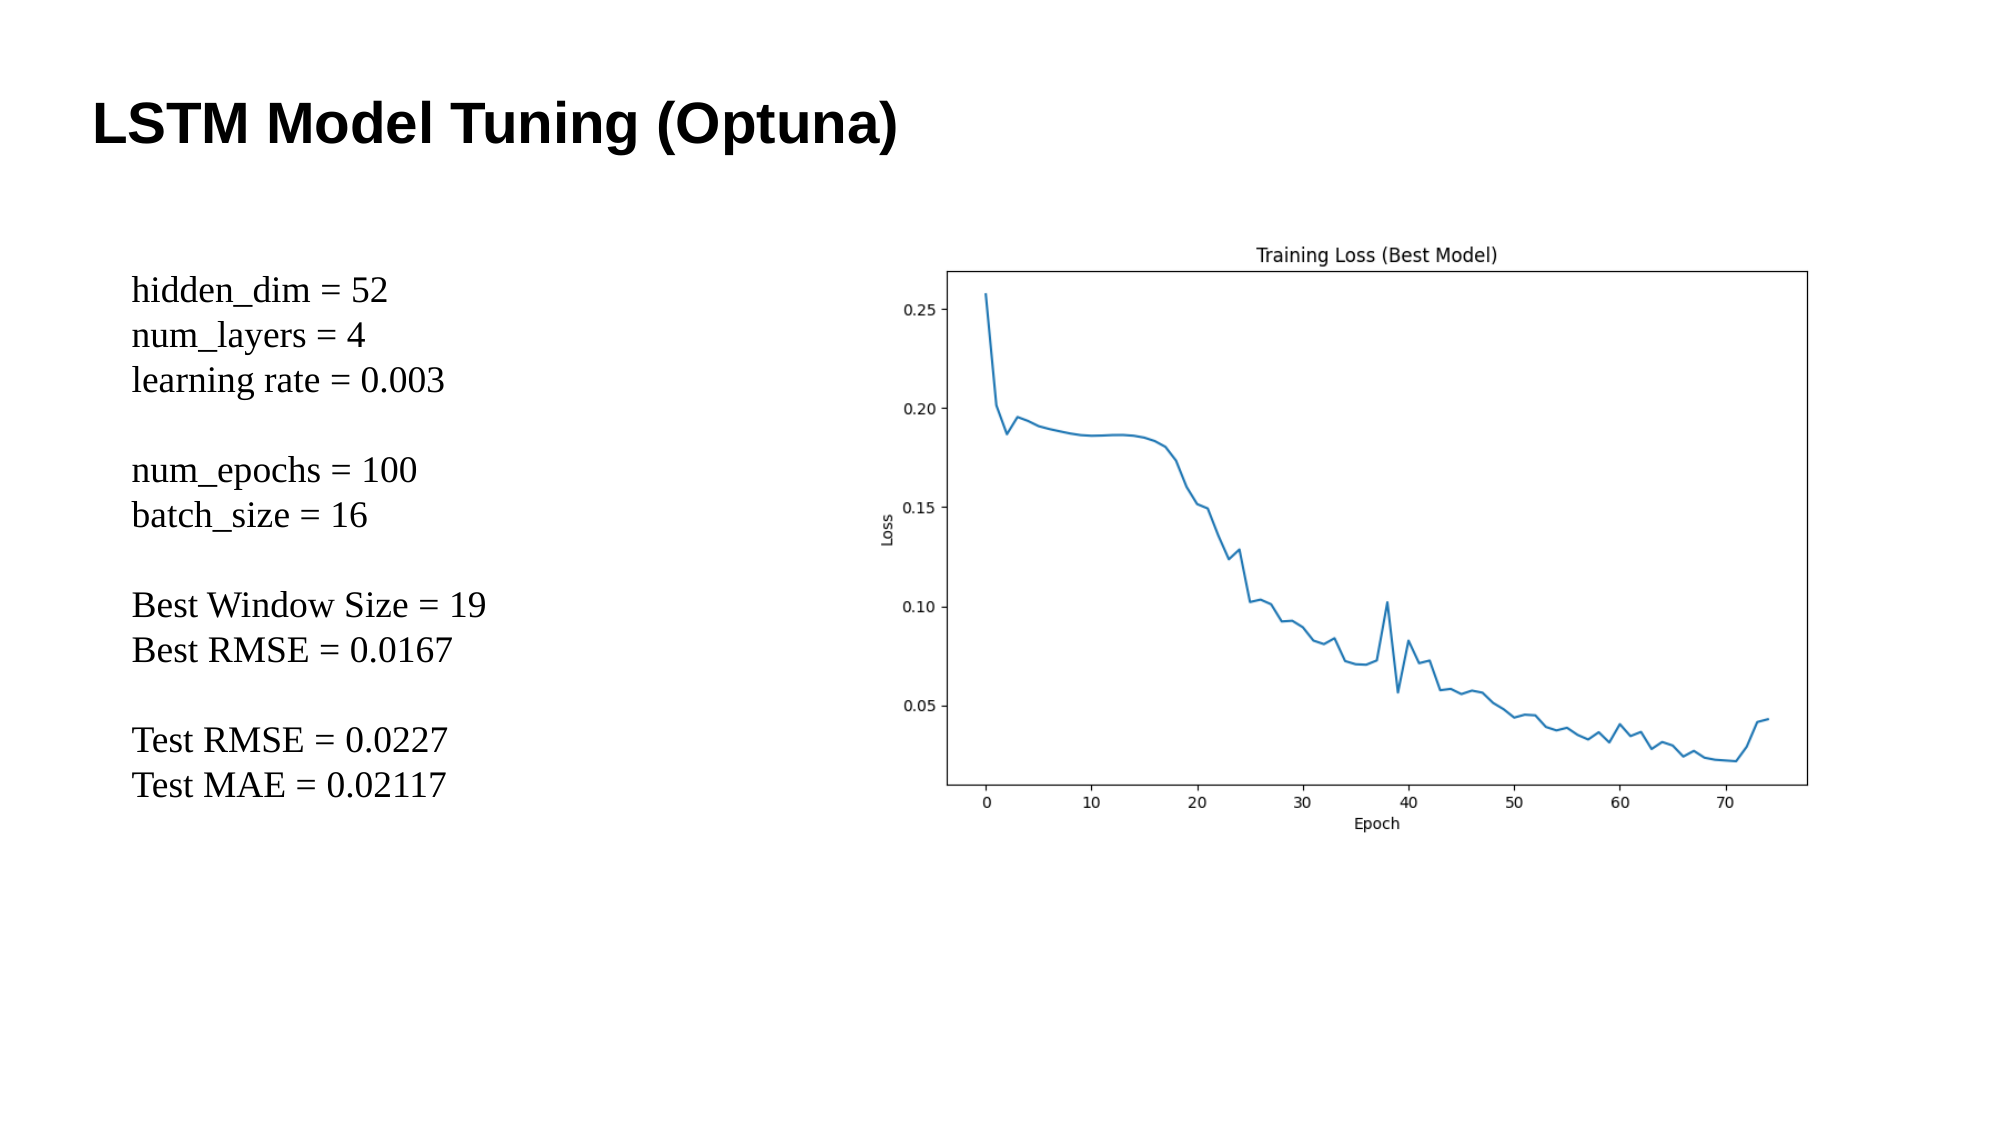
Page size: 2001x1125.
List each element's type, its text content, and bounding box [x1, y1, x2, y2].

title LSTM Model Tuning (Optuna) [77, 52, 1918, 164]
text_box hidden_dim = 52 num_layers = 4 learning rate = 0.003 num_epochs = 100 batch_size = 16 Best Window Size = 19 Best RMSE = 0.0167 Test RMSE = 0.0227 Test MAE = 0.02117 [116, 257, 747, 813]
picture [807, 191, 1919, 859]
